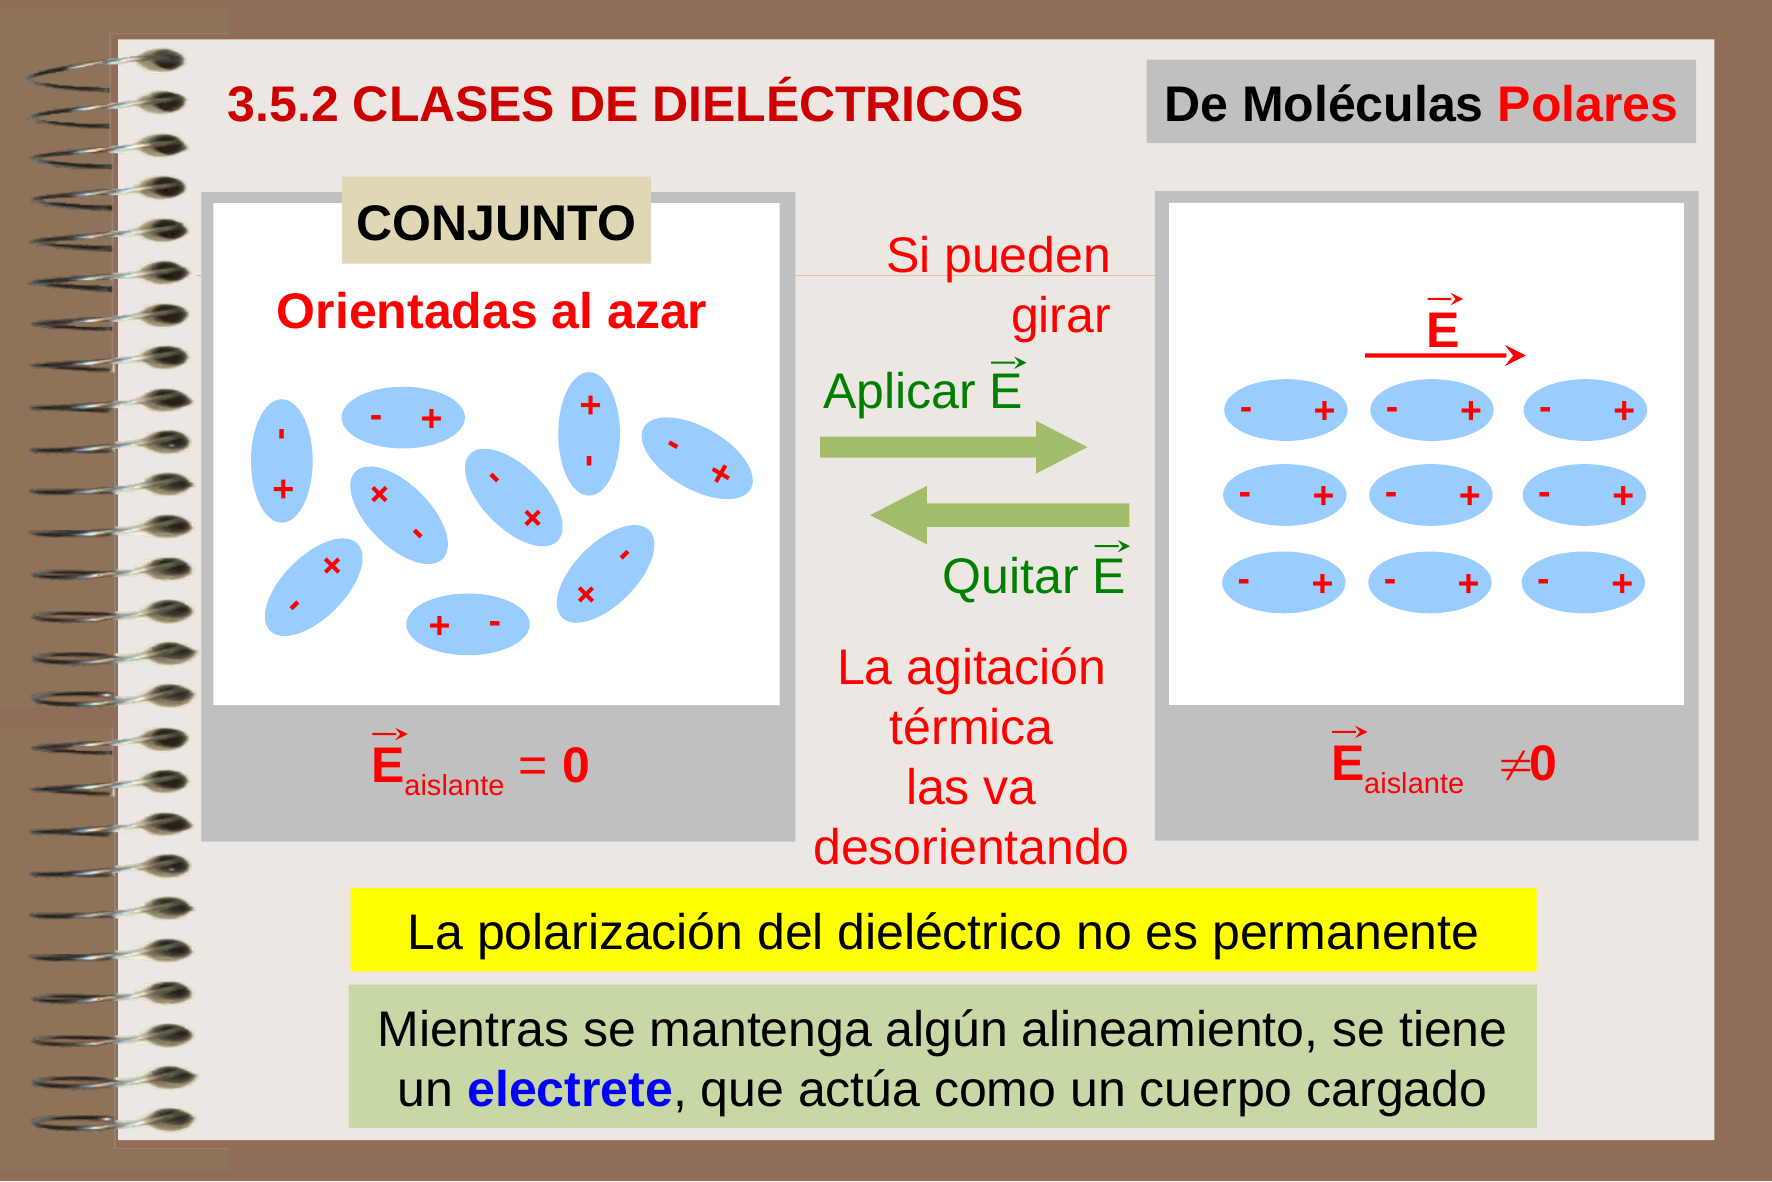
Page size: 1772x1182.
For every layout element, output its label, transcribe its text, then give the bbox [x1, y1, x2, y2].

text_box La agitación térmica las va desorientando [777, 620, 1166, 888]
text_box Si pueden girar [804, 208, 1126, 356]
text_box [784, 192, 796, 620]
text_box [1168, 202, 1685, 706]
text_box La polarización del dieléctrico no es permanente [350, 887, 1537, 972]
text_box [201, 192, 777, 842]
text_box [356, 718, 415, 797]
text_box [869, 485, 1143, 618]
picture [0, 8, 229, 708]
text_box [213, 176, 780, 706]
text_box [1154, 191, 1699, 841]
picture [0, 727, 229, 1171]
text_box 3.5.2 CLASES DE DIELÉCTRICOS [211, 63, 1146, 140]
text_box Mientras se mantenga algún alineamiento, se tiene un electrete, que actúa como un cuerpo cargado [348, 984, 1537, 1129]
text_box De Moléculas Polares [1146, 59, 1697, 144]
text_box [807, 344, 1088, 474]
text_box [1315, 716, 1375, 795]
